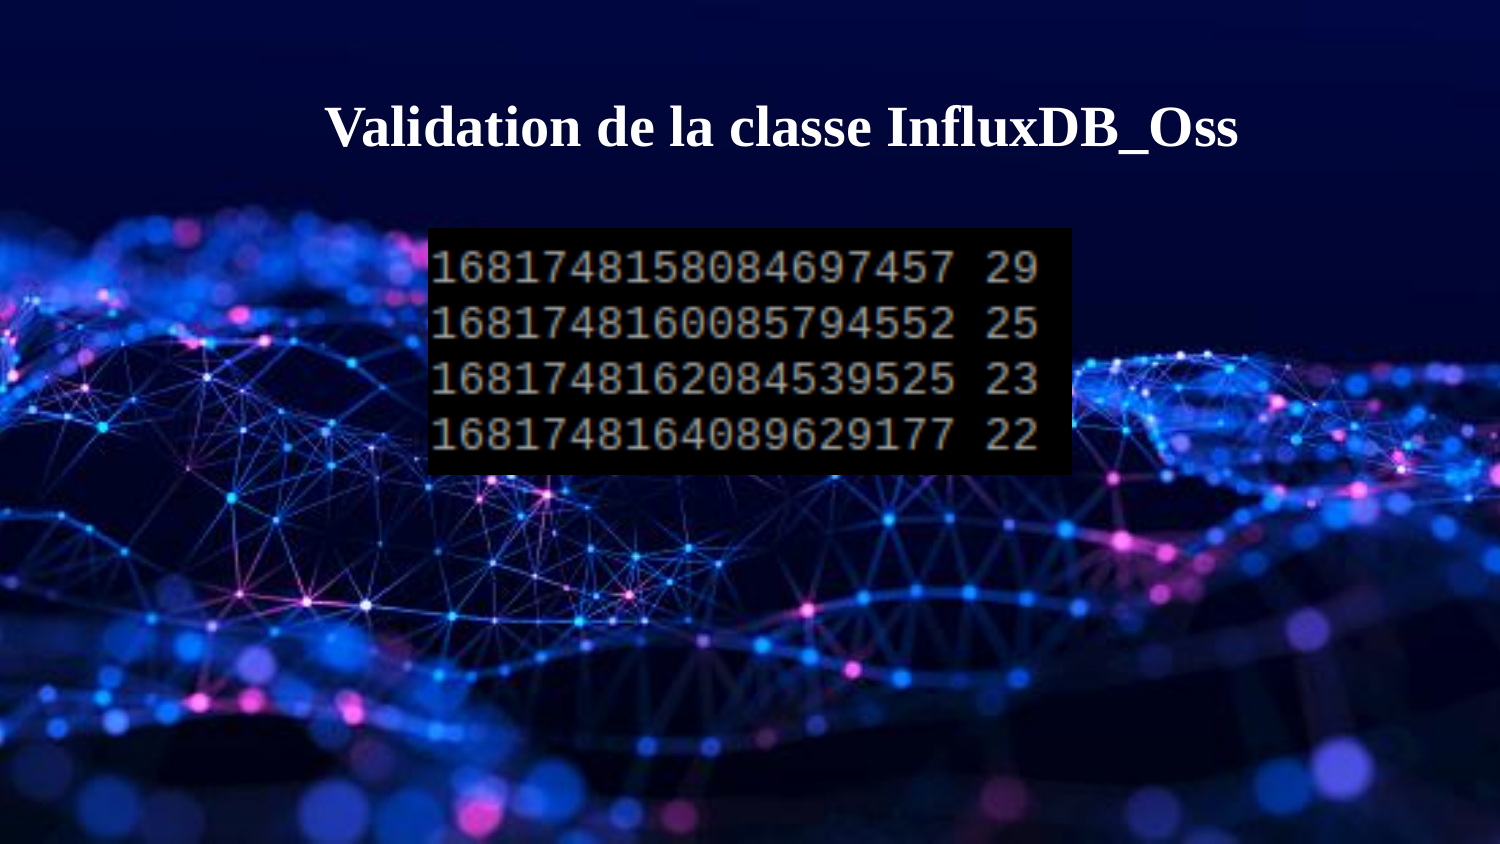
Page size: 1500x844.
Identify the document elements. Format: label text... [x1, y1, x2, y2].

text_box Validation de la classe InfluxDB_Oss [272, 61, 1308, 186]
picture [0, 0, 1500, 844]
